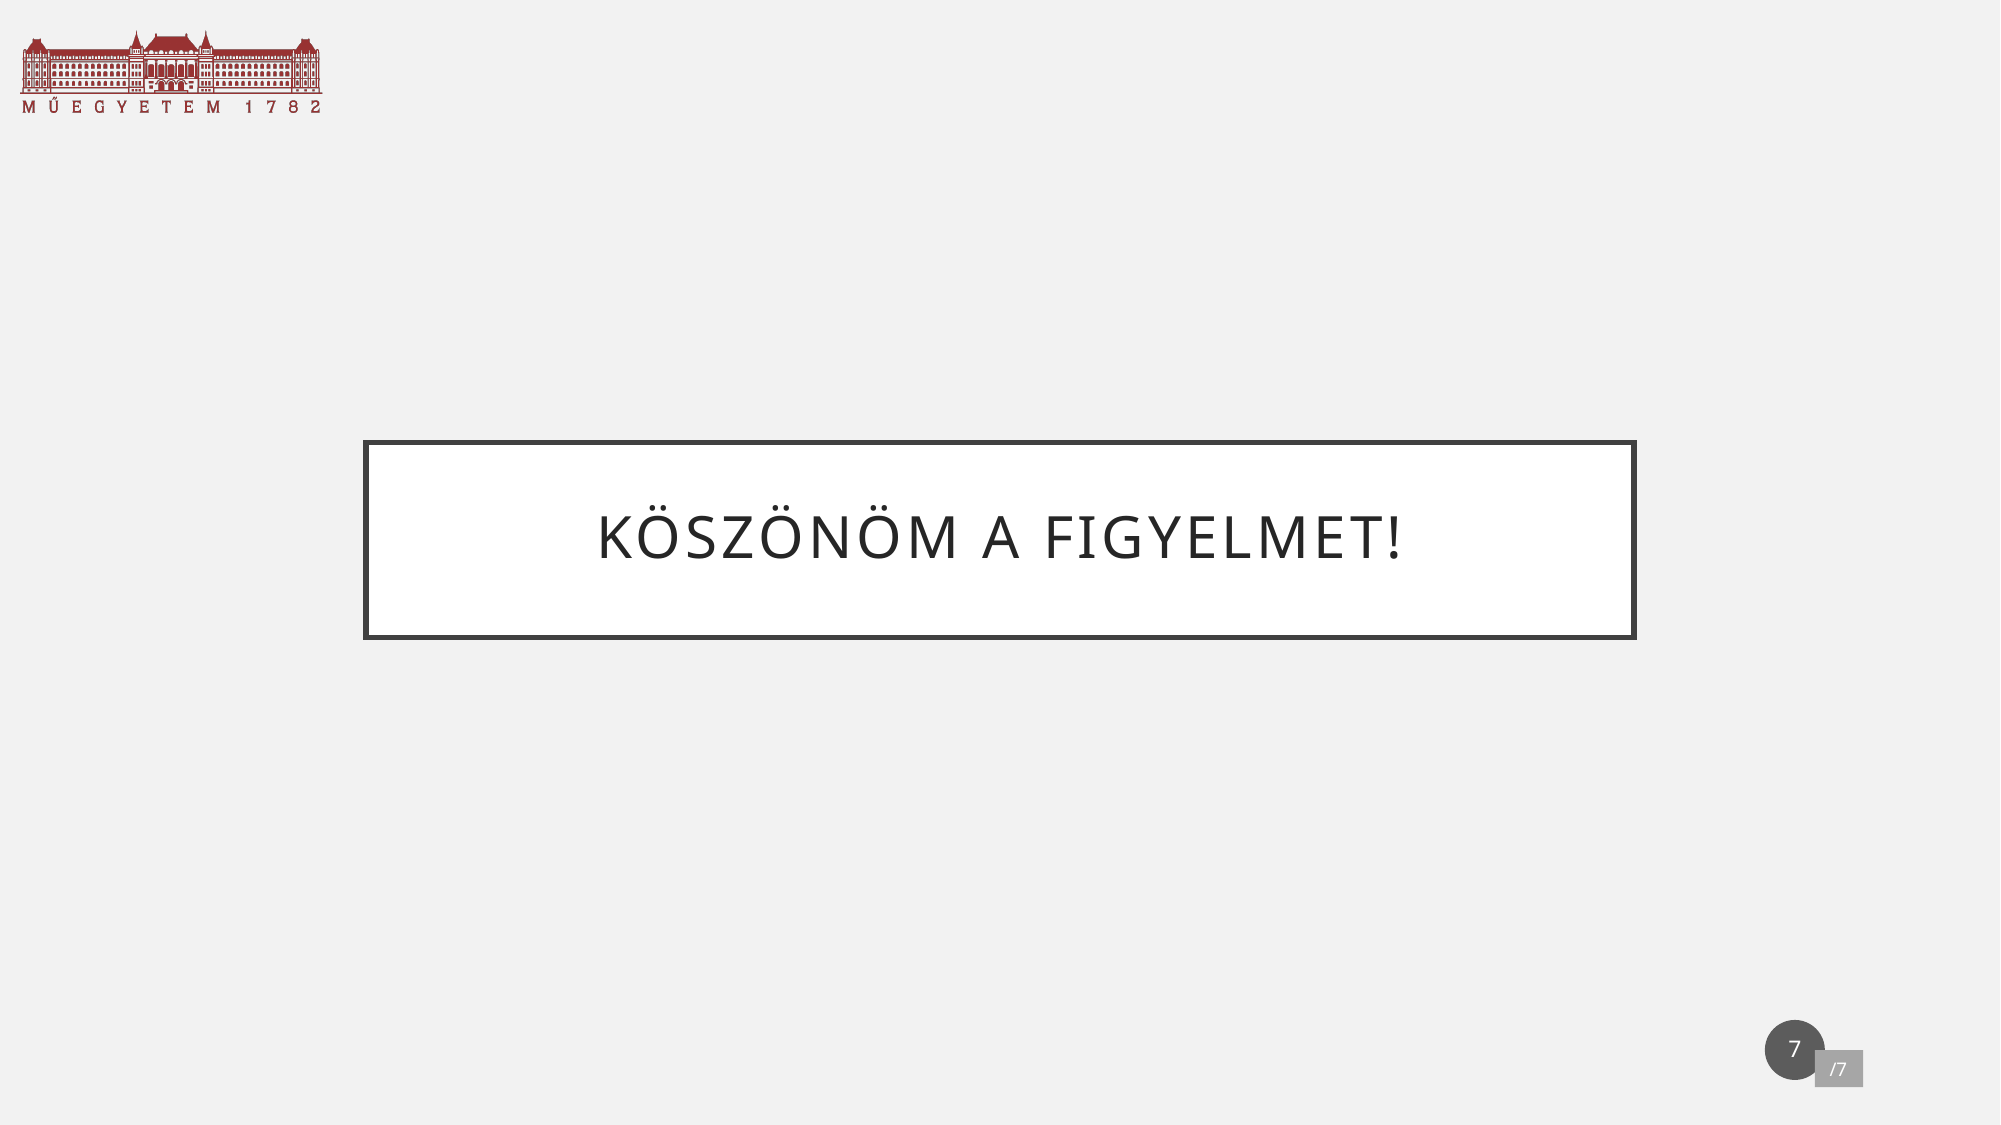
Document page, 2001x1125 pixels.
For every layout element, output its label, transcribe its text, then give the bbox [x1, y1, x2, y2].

text_box /7 [1814, 1050, 1864, 1088]
text_box Köszönöm a figyelmet! [366, 442, 1634, 638]
slide_number 7 [1764, 1019, 1825, 1080]
picture [0, 16, 342, 127]
